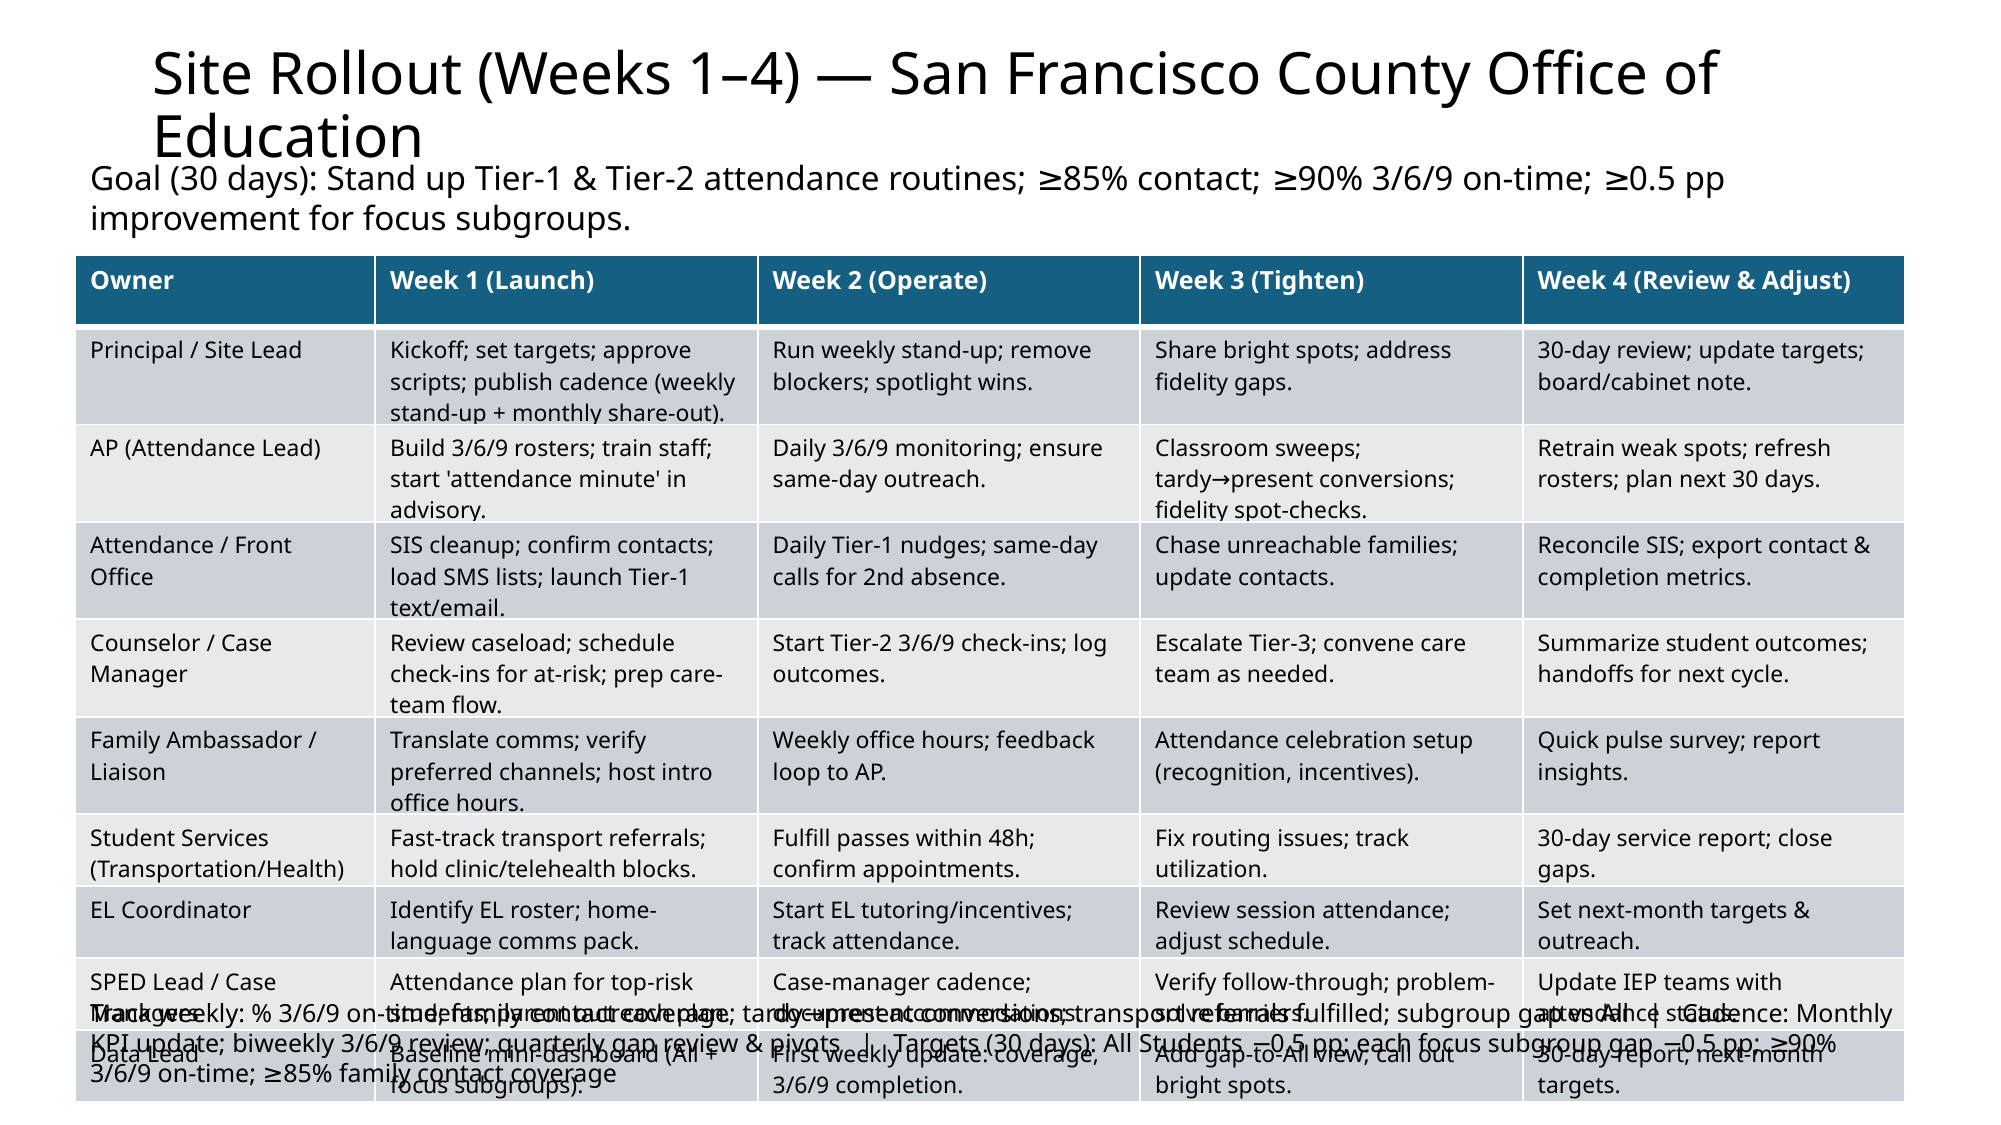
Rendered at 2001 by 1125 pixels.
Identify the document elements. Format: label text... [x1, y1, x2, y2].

table_cell Classroom sweeps; tardy→present conversions; fidelity spot-checks. [1141, 425, 1522, 521]
table_cell Fix routing issues; track utilization. [1141, 815, 1522, 885]
title Site Rollout (Weeks 1–4) — San Francisco County Office of Education [137, 59, 1863, 149]
table_header Week 4 (Review & Adjust) [1524, 256, 1904, 324]
table_cell Update IEP teams with attendance status. [1524, 959, 1904, 990]
table_cell AP (Attendance Lead) [76, 425, 374, 521]
table_cell Attendance plan for top-risk students; parent outreach plan. [376, 959, 757, 990]
table_cell Attendance / Front Office [76, 523, 374, 618]
table_cell Build 3/6/9 rosters; train staff; start 'attendance minute' in advisory. [376, 425, 757, 521]
table_cell Fulfill passes within 48h; confirm appointments. [759, 815, 1139, 885]
table_cell Review caseload; schedule check-ins for at-risk; prep care-team flow. [376, 620, 757, 716]
table_cell Reconcile SIS; export contact & completion metrics. [1524, 523, 1904, 618]
table_cell Start Tier-2 3/6/9 check-ins; log outcomes. [759, 620, 1139, 716]
table_cell Data Lead [76, 1095, 374, 1101]
table_header Week 2 (Operate) [759, 256, 1139, 324]
table_cell Attendance celebration setup (recognition, incentives). [1141, 718, 1522, 813]
table_cell Baseline mini-dashboard (All + focus subgroups). [376, 1095, 757, 1101]
table_cell Fast-track transport referrals; hold clinic/telehealth blocks. [376, 815, 757, 885]
table_cell Student Services (Transportation/Health) [76, 815, 374, 885]
table_cell Chase unreachable families; update contacts. [1141, 523, 1522, 618]
table_header Week 3 (Tighten) [1141, 256, 1522, 324]
table_cell 30-day review; update targets; board/cabinet note. [1524, 330, 1904, 424]
table_cell Case-manager cadence; document accommodations. [759, 959, 1139, 990]
table_cell Share bright spots; address fidelity gaps. [1141, 330, 1522, 424]
table_cell Counselor / Case Manager [76, 620, 374, 716]
table_cell Daily Tier-1 nudges; same-day calls for 2nd absence. [759, 523, 1139, 618]
table_header Owner [76, 256, 374, 324]
table_cell Start EL tutoring/incentives; track attendance. [759, 887, 1139, 957]
text_box Track weekly: % 3/6/9 on-time; family contact coverage; tardy→present conversions; transport referrals fulfilled; subgroup gap vs All | Cadence: Monthly KPI update; biweekly 3/6/9 review; quarterly gap review & pivots | Targets (30 days): All Students −0.5 pp; each focus subgroup gap −0.5 pp; ≥90% 3/6/9 on-time; ≥85% family contact coverage [75, 990, 1921, 1095]
table_cell Kickoff; set targets; approve scripts; publish cadence (weekly stand-up + monthly share-out). [376, 330, 757, 424]
text_box Goal (30 days): Stand up Tier-1 & Tier-2 attendance routines; ≥85% contact; ≥90% 3/6/9 on-time; ≥0.5 pp improvement for focus subgroups. [75, 149, 1921, 245]
table_cell Summarize student outcomes; handoffs for next cycle. [1524, 620, 1904, 716]
table_cell Escalate Tier-3; convene care team as needed. [1141, 620, 1522, 716]
table_cell Review session attendance; adjust schedule. [1141, 887, 1522, 957]
table_cell Retrain weak spots; refresh rosters; plan next 30 days. [1524, 425, 1904, 521]
table_cell SIS cleanup; confirm contacts; load SMS lists; launch Tier-1 text/email. [376, 523, 757, 618]
table_cell EL Coordinator [76, 887, 374, 957]
table_cell Family Ambassador / Liaison [76, 718, 374, 813]
table_cell Principal / Site Lead [76, 330, 374, 424]
table_cell Quick pulse survey; report insights. [1524, 718, 1904, 813]
table_cell Run weekly stand-up; remove blockers; spotlight wins. [759, 330, 1139, 424]
table_cell Set next-month targets & outreach. [1524, 887, 1904, 957]
table_cell Identify EL roster; home-language comms pack. [376, 887, 757, 957]
table_header Week 1 (Launch) [376, 256, 757, 324]
table_cell Weekly office hours; feedback loop to AP. [759, 718, 1139, 813]
table_cell 30-day service report; close gaps. [1524, 815, 1904, 885]
table_cell Add gap-to-All view; call out bright spots. [1141, 1095, 1522, 1101]
table_cell First weekly update: coverage, 3/6/9 completion. [759, 1095, 1139, 1101]
table_cell Translate comms; verify preferred channels; host intro office hours. [376, 718, 757, 813]
table_cell Verify follow-through; problem-solve barriers. [1141, 959, 1522, 990]
table_cell Daily 3/6/9 monitoring; ensure same-day outreach. [759, 425, 1139, 521]
table_cell SPED Lead / Case Managers [76, 959, 374, 990]
table_cell 30-day report; next-month targets. [1524, 1095, 1904, 1101]
